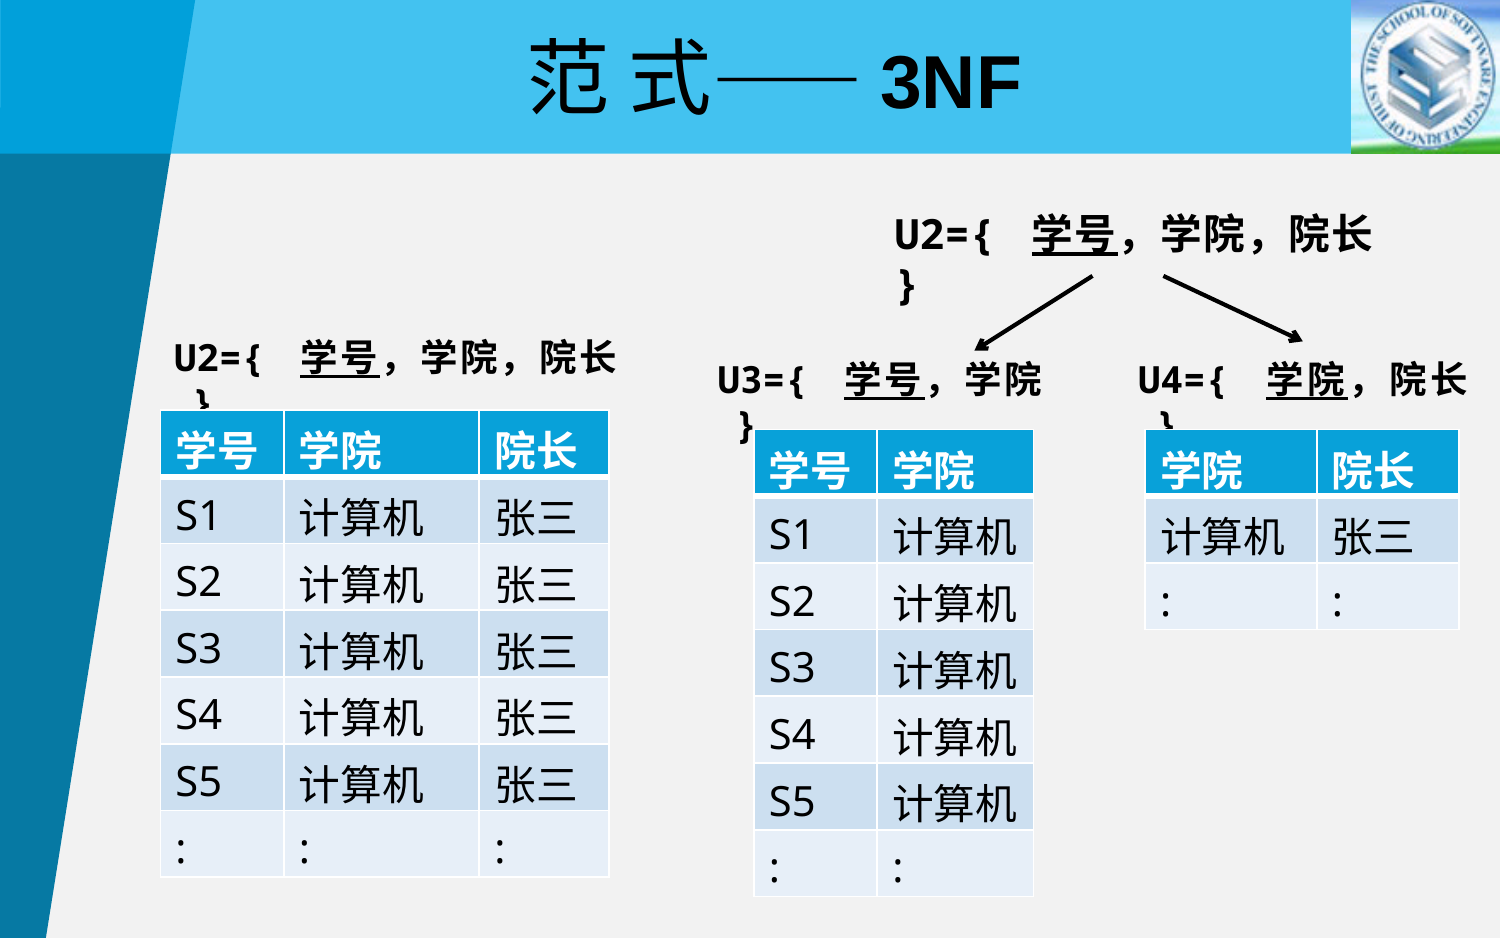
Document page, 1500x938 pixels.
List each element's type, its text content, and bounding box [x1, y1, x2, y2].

table_cell 张三 [480, 611, 608, 676]
table_cell : [480, 811, 608, 876]
text_box U2={ 学号，学院，院长 } [159, 326, 632, 432]
table_cell 张三 [480, 544, 608, 609]
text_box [1163, 275, 1304, 342]
table_cell S5 [161, 745, 283, 810]
table_header 学院 [285, 411, 478, 474]
table_header 院长 [480, 411, 608, 474]
table_cell 计算机 [1146, 499, 1316, 562]
table_header 院长 [1318, 430, 1458, 493]
picture [1351, 0, 1500, 154]
table_header 学院 [1146, 430, 1316, 493]
table_cell 计算机 [285, 480, 478, 543]
table_cell S4 [755, 697, 876, 762]
table_cell : [755, 831, 876, 896]
table_header 学号 [755, 430, 876, 493]
table_cell 张三 [480, 678, 608, 743]
table_cell : [285, 811, 478, 876]
table_header 学号 [161, 411, 283, 474]
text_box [974, 275, 1093, 351]
table_cell 计算机 [878, 564, 1033, 629]
table_cell 计算机 [878, 499, 1033, 562]
table_cell S2 [161, 544, 283, 609]
table_cell 计算机 [285, 678, 478, 743]
table_cell : [1318, 564, 1458, 629]
table_cell 计算机 [878, 697, 1033, 762]
table_cell 计算机 [878, 764, 1033, 829]
table_cell 张三 [1318, 499, 1458, 562]
table_cell : [161, 811, 283, 876]
table_cell S1 [755, 499, 876, 562]
table_cell 计算机 [285, 611, 478, 676]
table_header 学院 [878, 430, 1033, 493]
table_cell S1 [161, 480, 283, 543]
table_cell S3 [161, 611, 283, 676]
table_cell : [1146, 564, 1316, 629]
table_cell S4 [161, 678, 283, 743]
table_cell 张三 [480, 480, 608, 543]
table_cell S5 [755, 764, 876, 829]
table_cell : [878, 831, 1033, 896]
text_box U4={ 学院，院长 } [1123, 349, 1483, 454]
table_cell 计算机 [285, 544, 478, 609]
text_box U3={ 学号，学院 } [702, 349, 1058, 454]
text_box 范 式——3NF [196, 1, 1353, 150]
table_cell 计算机 [285, 745, 478, 810]
table_cell S3 [755, 630, 876, 695]
table_cell S2 [755, 564, 876, 629]
table_cell 张三 [480, 745, 608, 810]
text_box U2={ 学号，学院，院长 } [879, 200, 1388, 315]
table_cell 计算机 [878, 630, 1033, 695]
